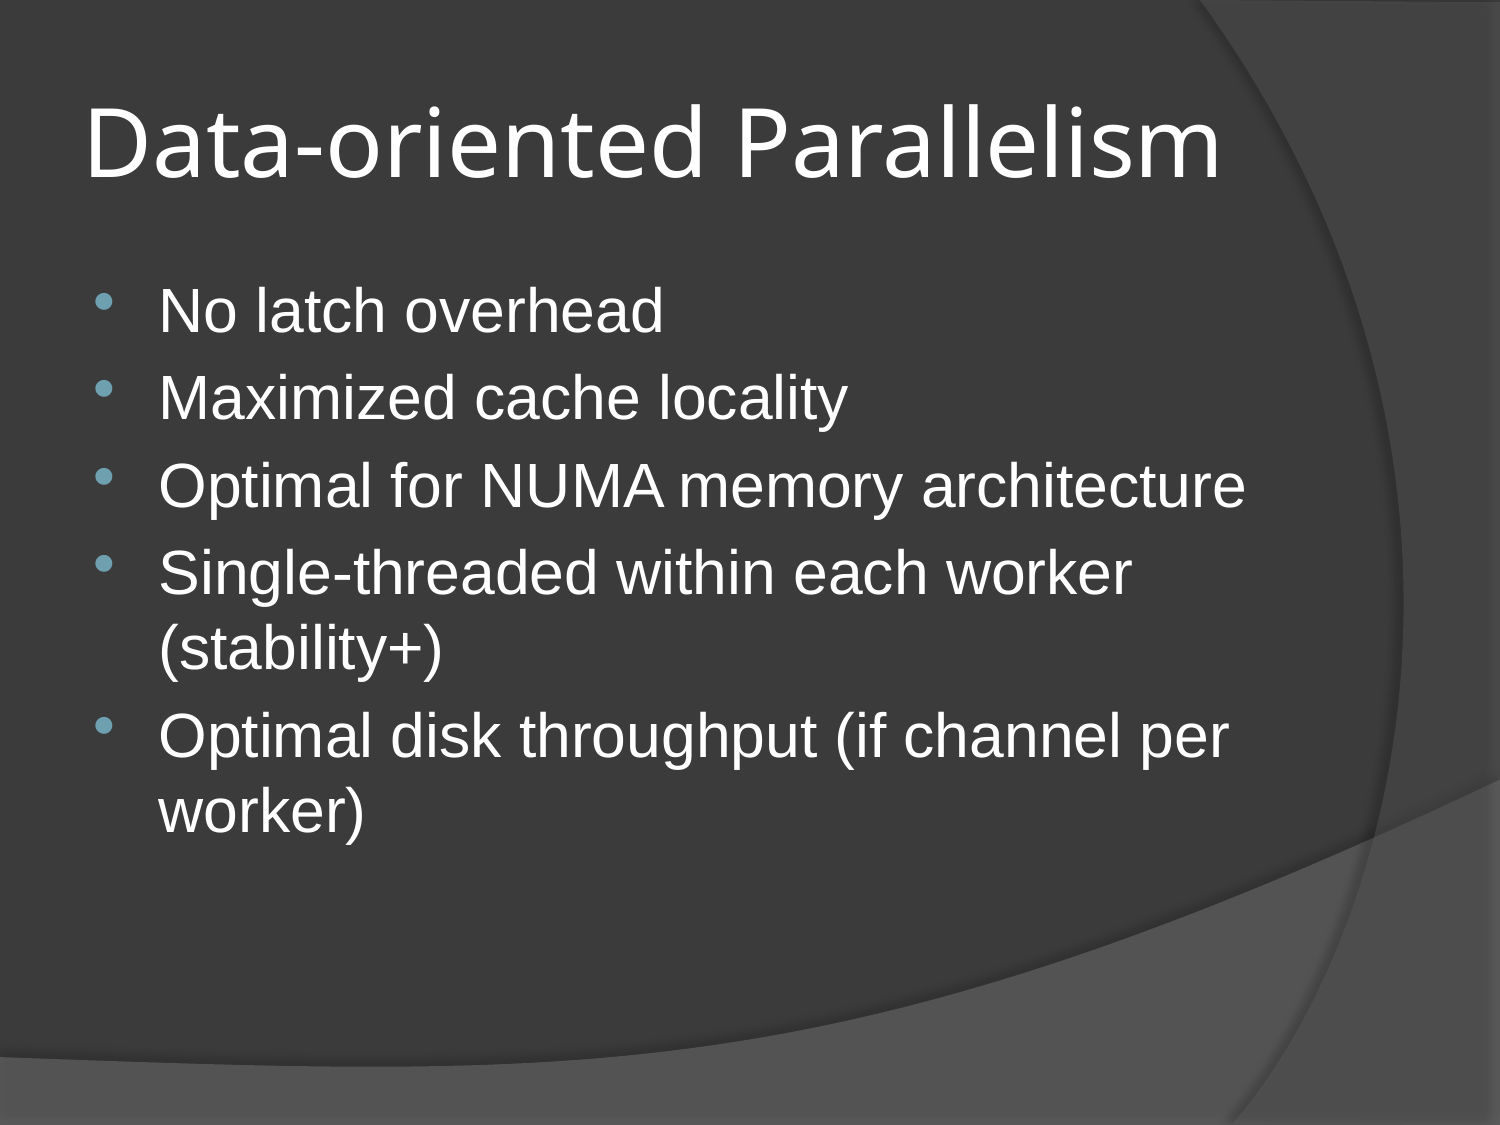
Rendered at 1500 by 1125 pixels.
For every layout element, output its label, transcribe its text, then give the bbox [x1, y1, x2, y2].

title Data-oriented Parallelism [75, 45, 1300, 233]
list No latch overhead Maximized cache locality Optimal for NUMA memory architecture Single-threaded within each worker (stability+) Optimal disk throughput (if channel per worker) [75, 262, 1300, 1005]
